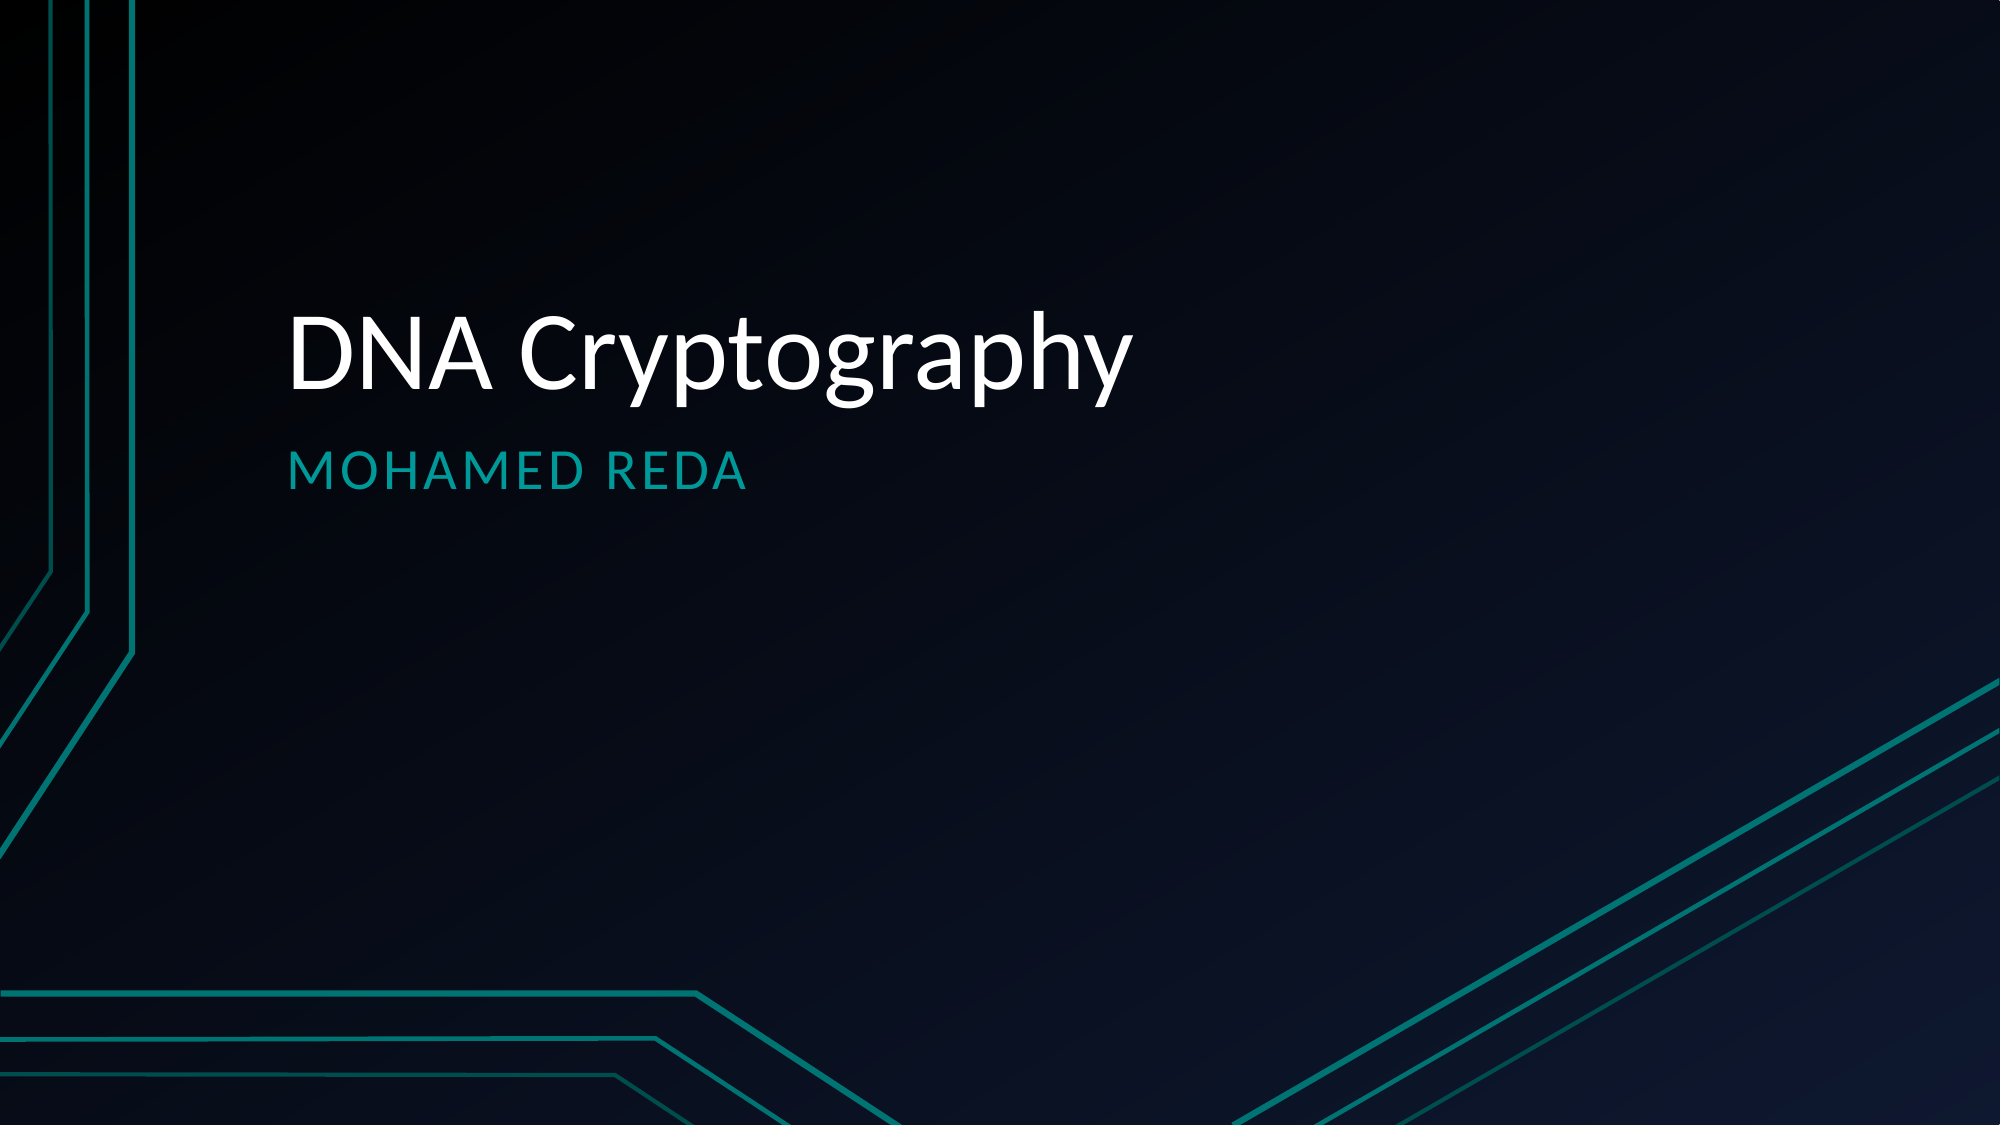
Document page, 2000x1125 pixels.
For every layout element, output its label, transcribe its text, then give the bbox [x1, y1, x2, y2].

title DNA Cryptography [266, 95, 1700, 424]
subtitle Mohamed Reda [266, 429, 1700, 717]
